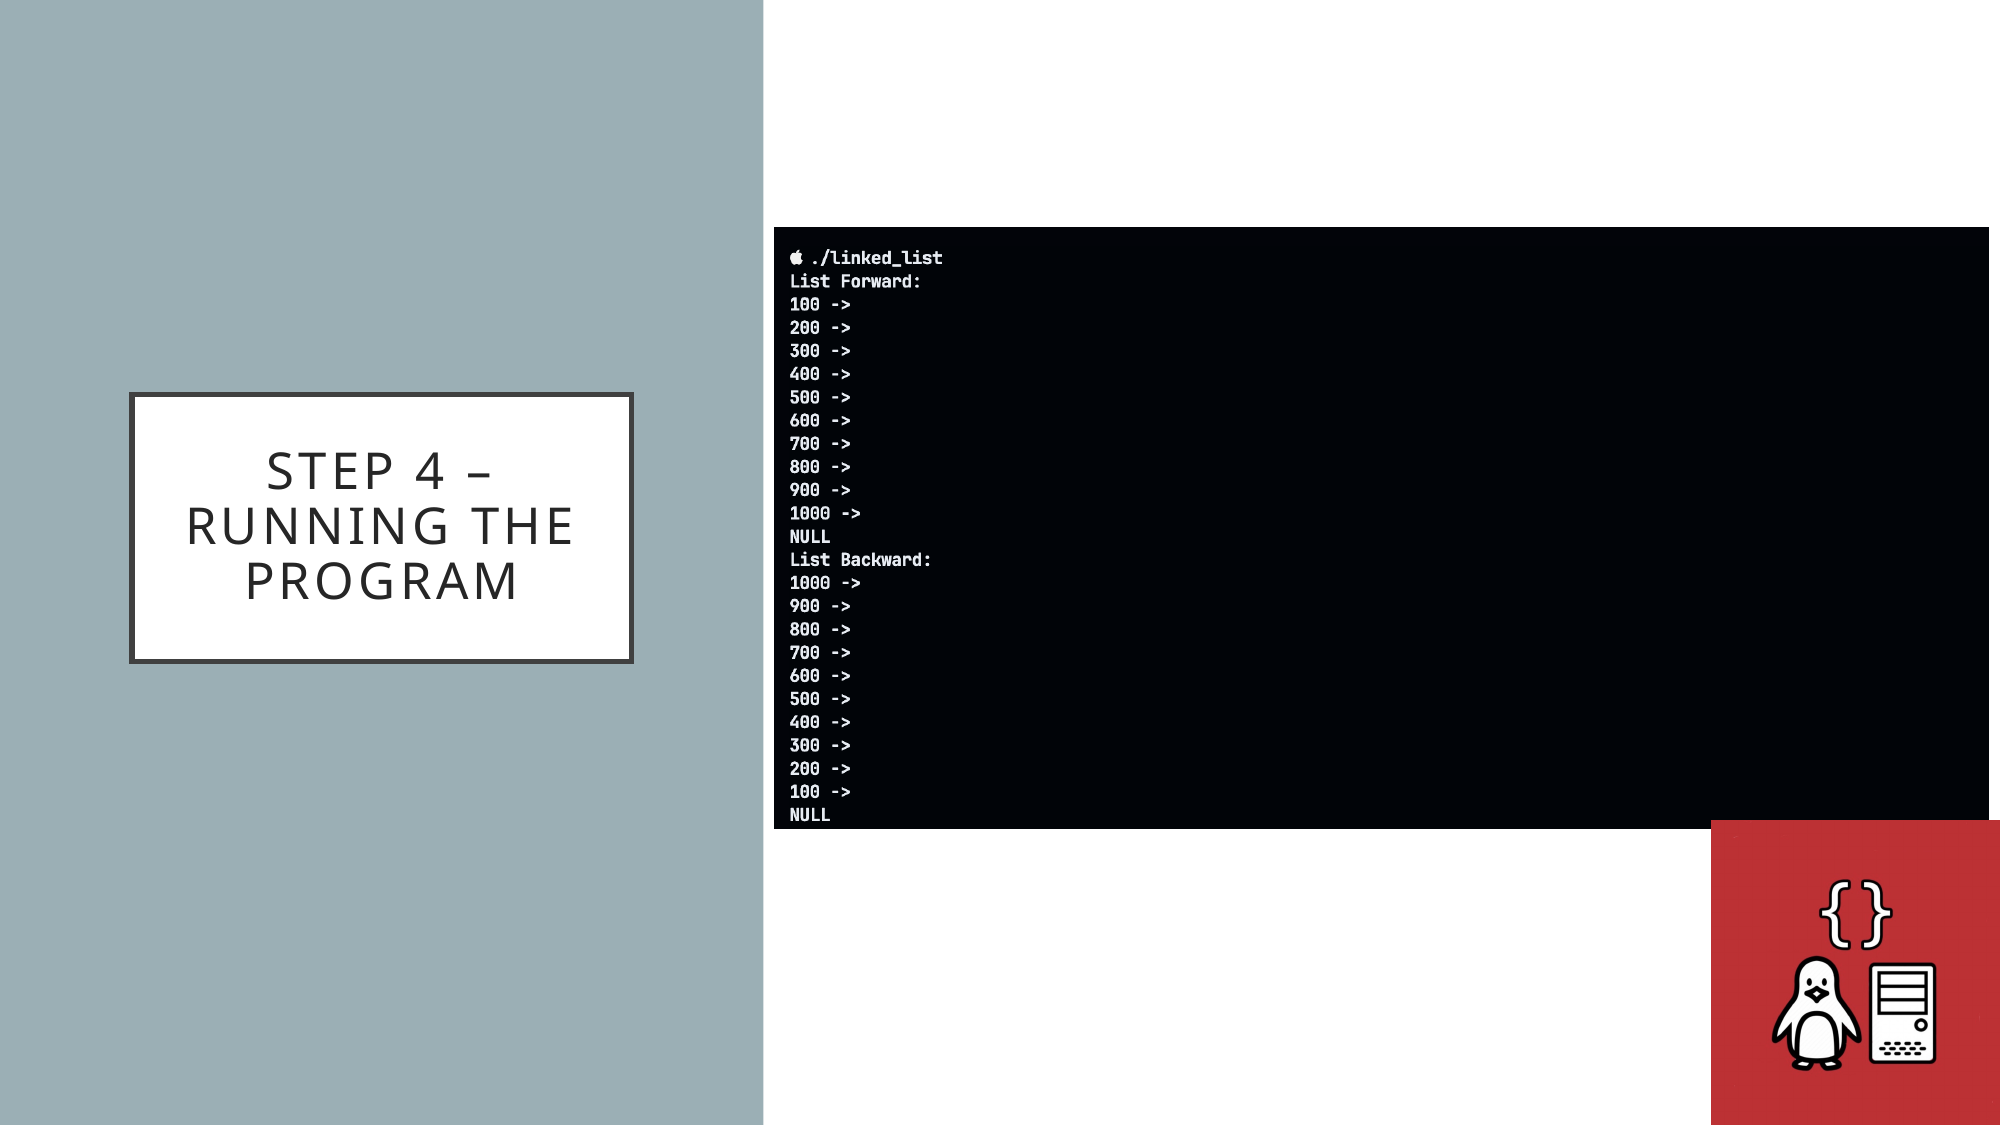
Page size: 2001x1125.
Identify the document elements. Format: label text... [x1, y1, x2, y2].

title STEP 4 – RUNNING THE PROGRAM [129, 392, 634, 664]
picture [774, 227, 2000, 1125]
text_box [0, 0, 764, 1125]
text_box [764, 0, 2000, 1125]
